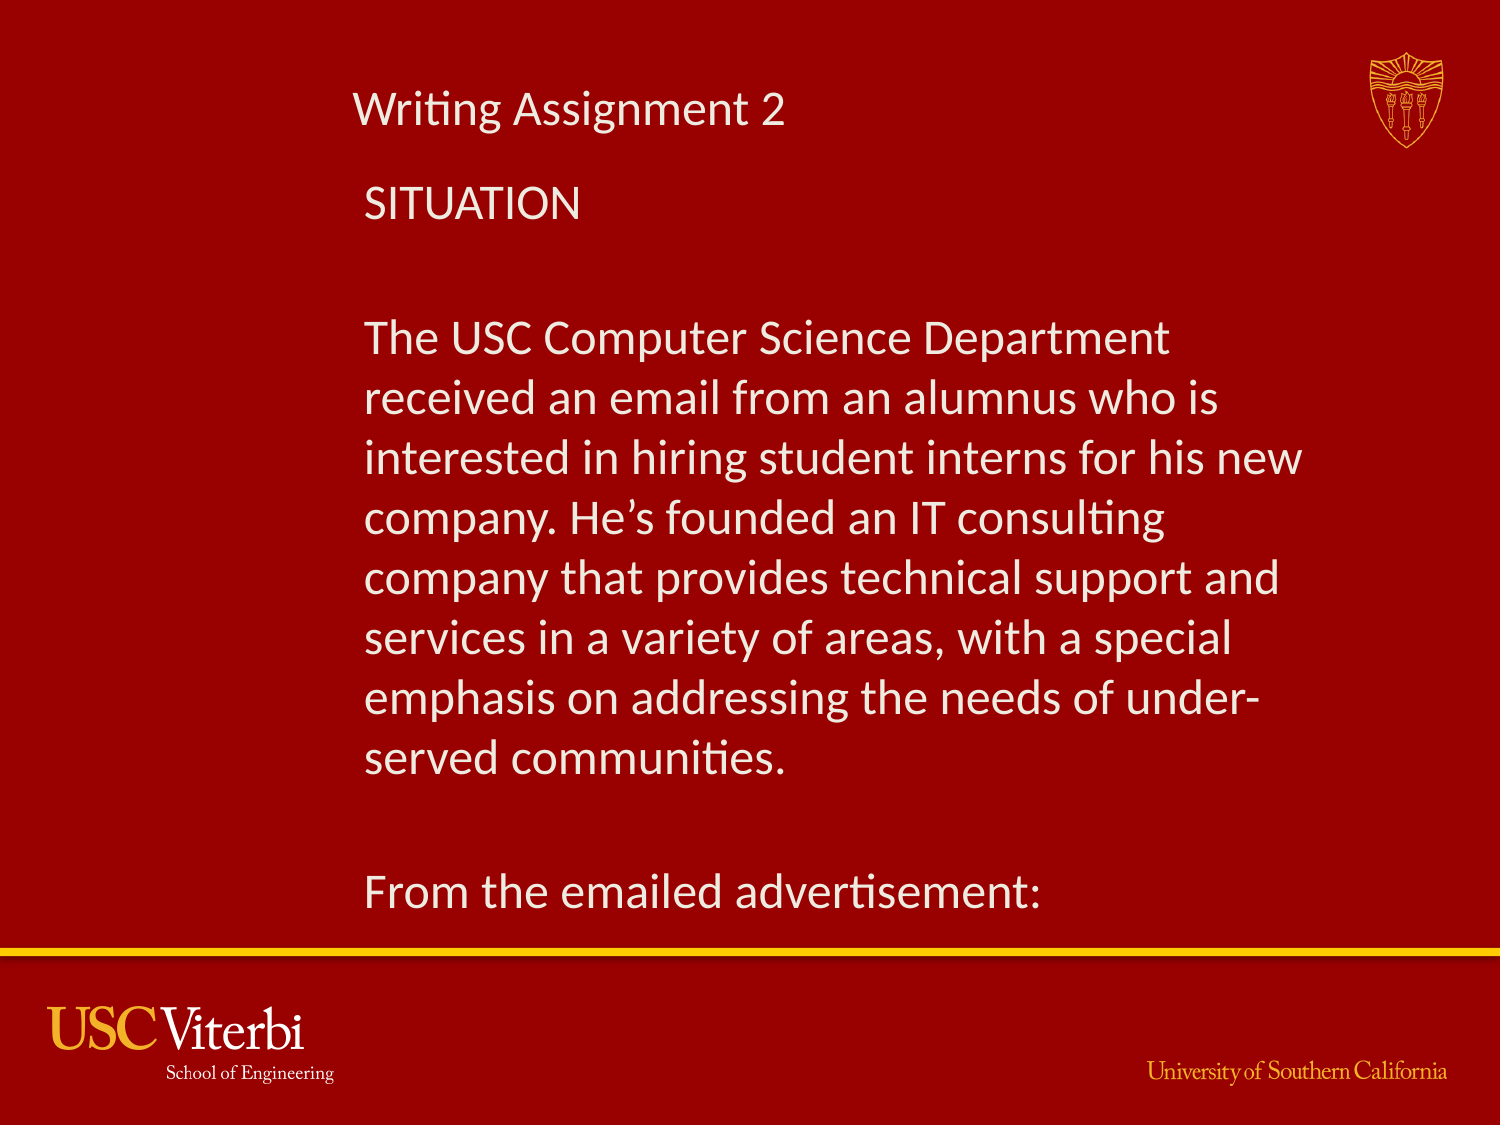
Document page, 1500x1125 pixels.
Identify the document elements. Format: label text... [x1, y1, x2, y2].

list SITUATION The USC Computer Science Department received an email from an alumnus who is interested in hiring student interns for his new company. He’s founded an IT consulting company that provides technical support and services in a variety of areas, with a special emphasis on addressing the needs of under-served communities. From the emailed advertisement: [349, 162, 1362, 975]
title Writing Assignment 2 [337, 62, 1300, 250]
picture [1345, 39, 1468, 162]
picture [47, 1006, 334, 1084]
picture [1147, 1060, 1447, 1086]
